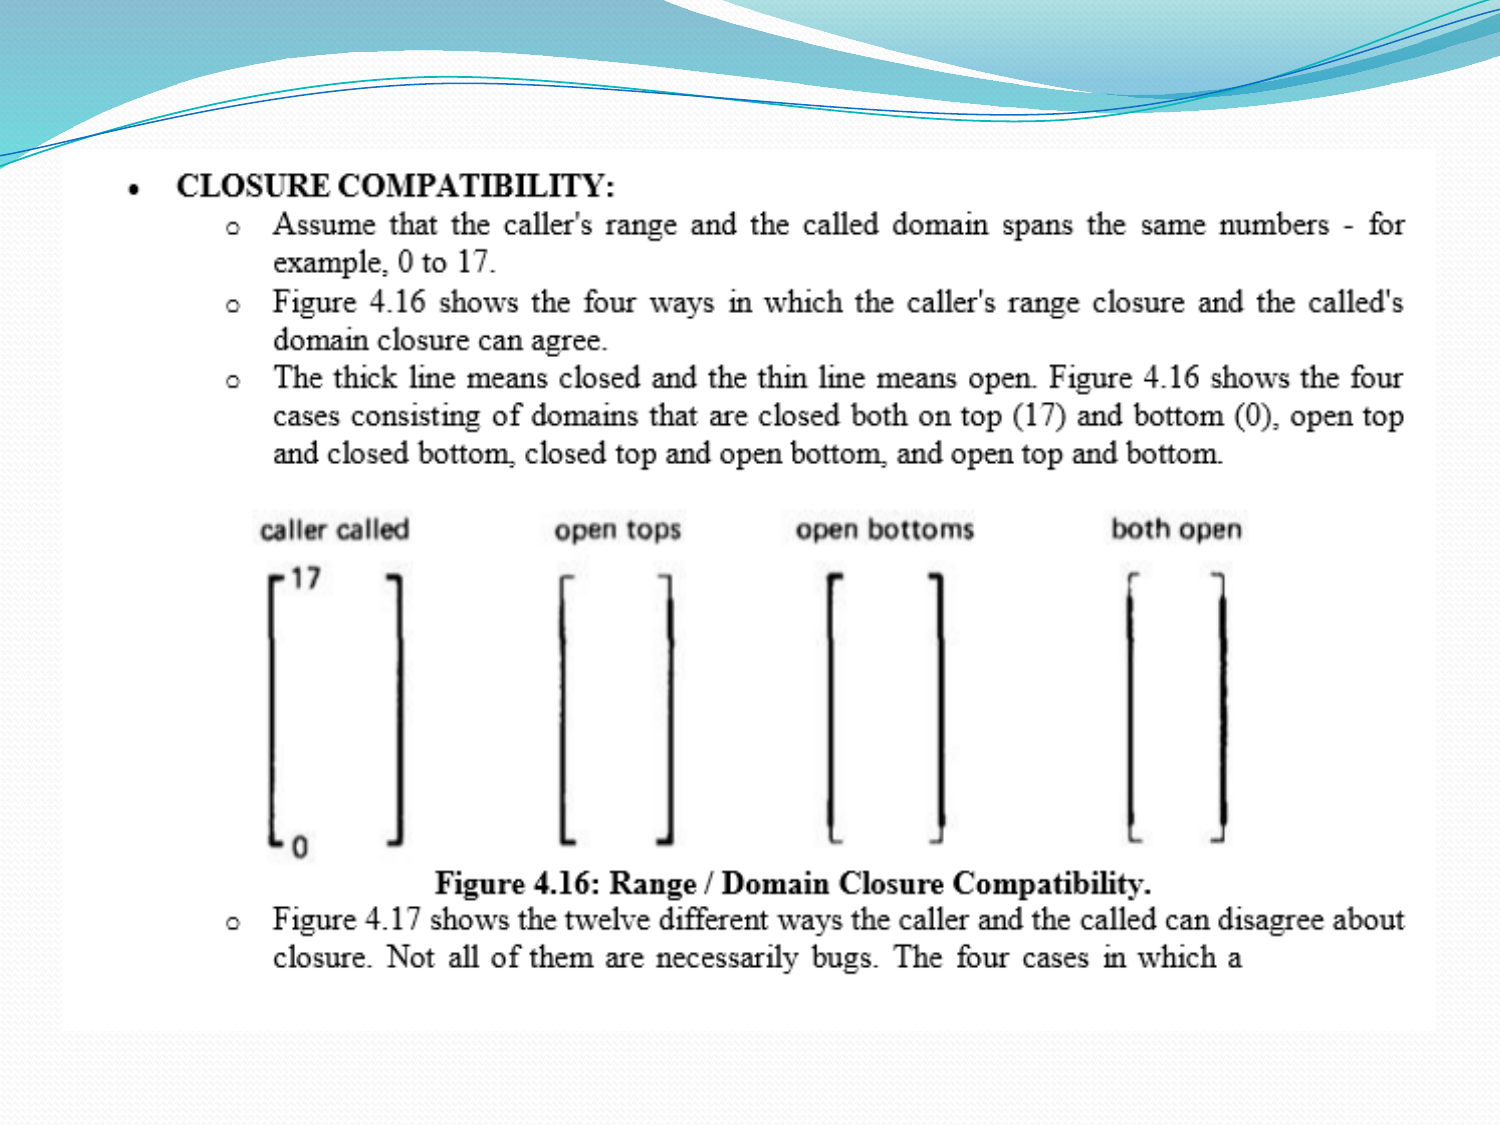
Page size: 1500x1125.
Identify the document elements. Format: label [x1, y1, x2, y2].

list [62, 149, 1436, 1031]
